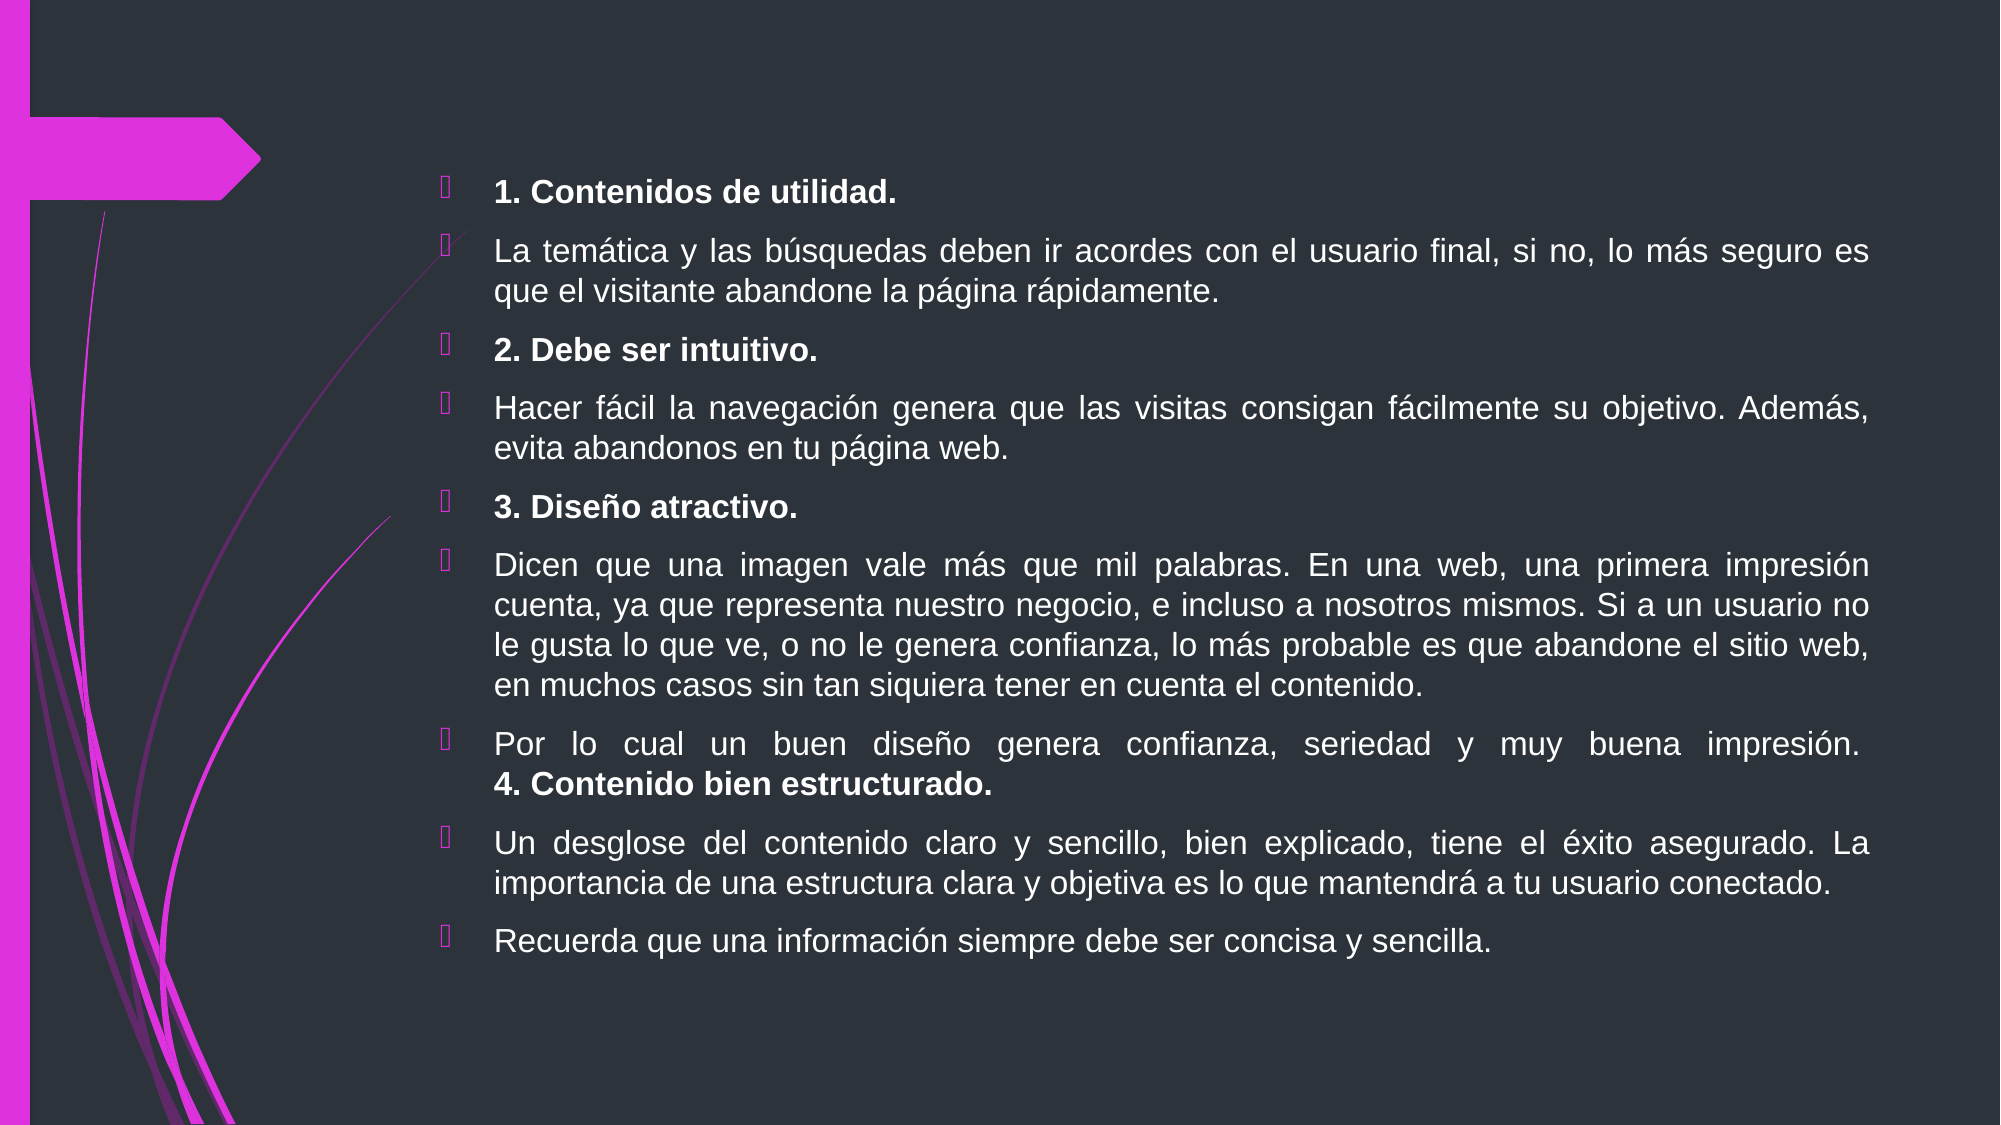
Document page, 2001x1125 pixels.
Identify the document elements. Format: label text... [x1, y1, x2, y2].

list 1. Contenidos de utilidad. La temática y las búsquedas deben ir acordes con el usuario final, si no, lo más seguro es que el visitante abandone la página rápidamente. 2. Debe ser intuitivo. Hacer fácil la navegación genera que las visitas consigan fácilmente su objetivo. Además, evita abandonos en tu página web. 3. Diseño atractivo. Dicen que una imagen vale más que mil palabras. En una web, una primera impresión cuenta, ya que representa nuestro negocio, e incluso a nosotros mismos. Si a un usuario no le gusta lo que ve, o no le genera confianza, lo más probable es que abandone el sitio web, en muchos casos sin tan siquiera tener en cuenta el contenido. Por lo cual un buen diseño genera confianza, seriedad y muy buena impresión. 4. Contenido bien estructurado. Un desglose del contenido claro y sencillo, bien explicado, tiene el éxito asegurado. La importancia de una estructura clara y objetiva es lo que mantendrá a tu usuario conectado. Recuerda que una información siempre debe ser concisa y sencilla. [424, 162, 1888, 970]
